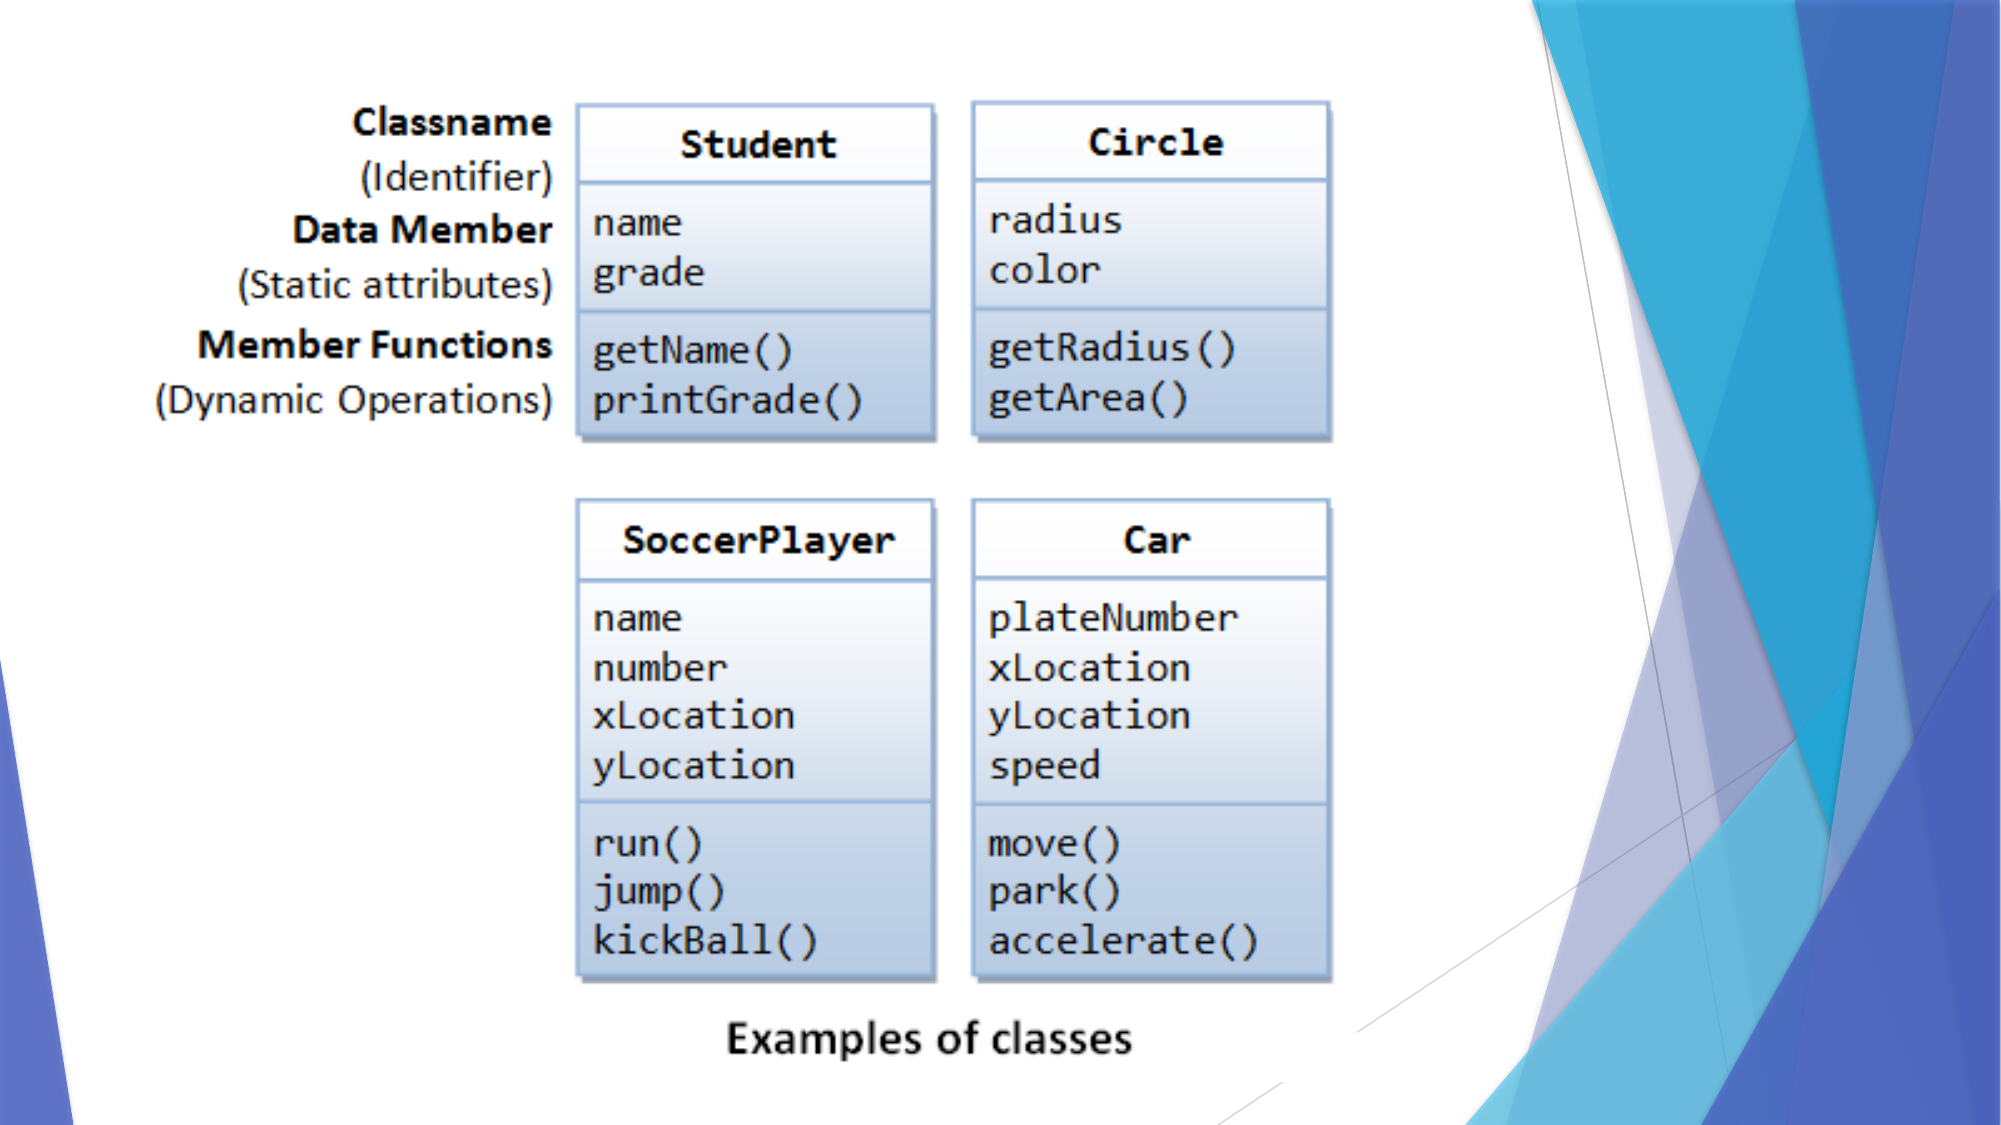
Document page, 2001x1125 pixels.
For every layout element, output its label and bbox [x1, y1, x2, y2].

list [125, 70, 1358, 1083]
